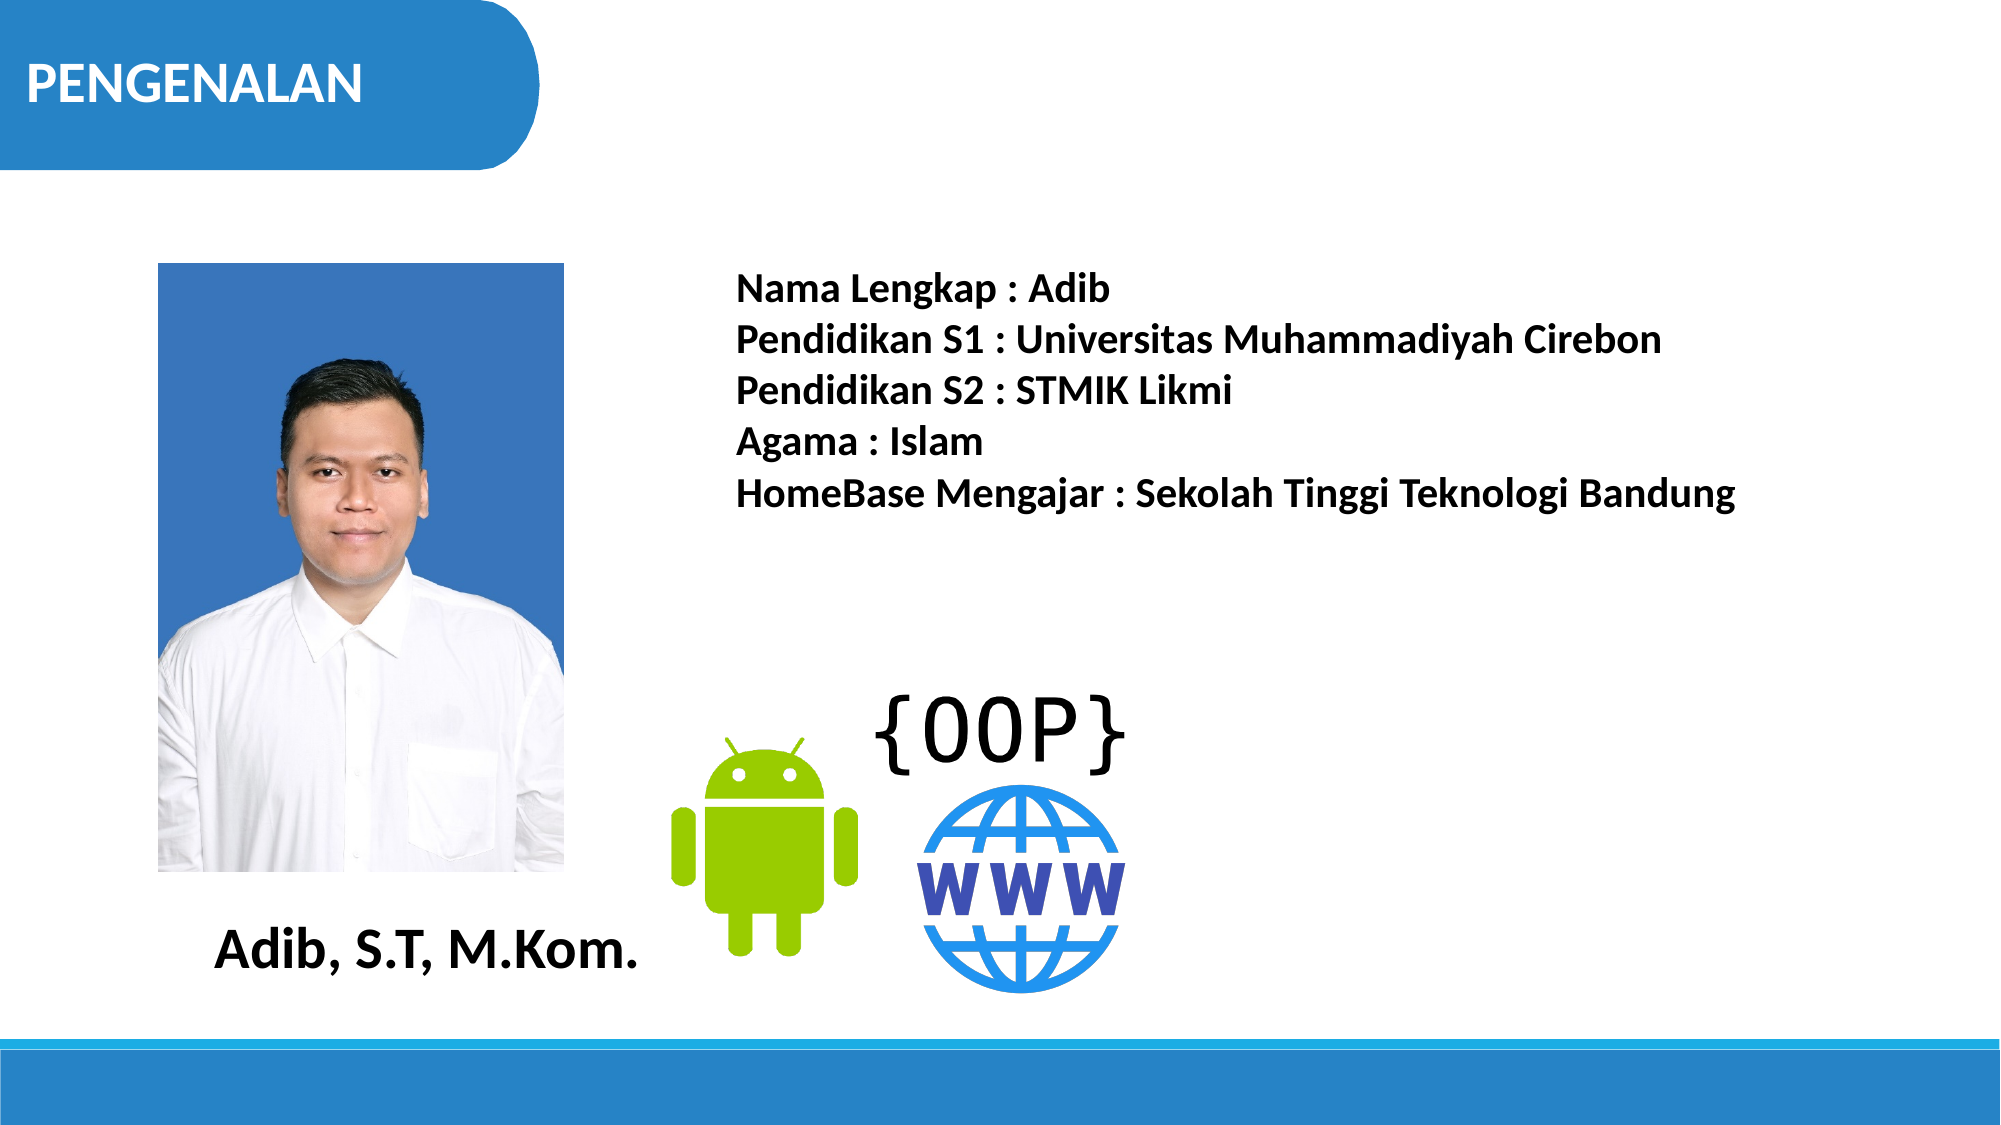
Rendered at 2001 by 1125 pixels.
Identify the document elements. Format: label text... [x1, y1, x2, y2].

text_box Nama Lengkap : Adib Pendidikan S1 : Universitas Muhammadiyah Cirebon Pendidikan S2 : STMIK Likmi Agama : Islam HomeBase Mengajar : Sekolah Tinggi Teknologi Bandung [721, 252, 1752, 575]
text_box [0, 0, 540, 171]
text_box PENGENALAN [25, 42, 485, 115]
picture [652, 675, 1146, 1015]
text_box Adib, S.T, M.Kom. [199, 902, 657, 988]
picture [157, 262, 565, 872]
